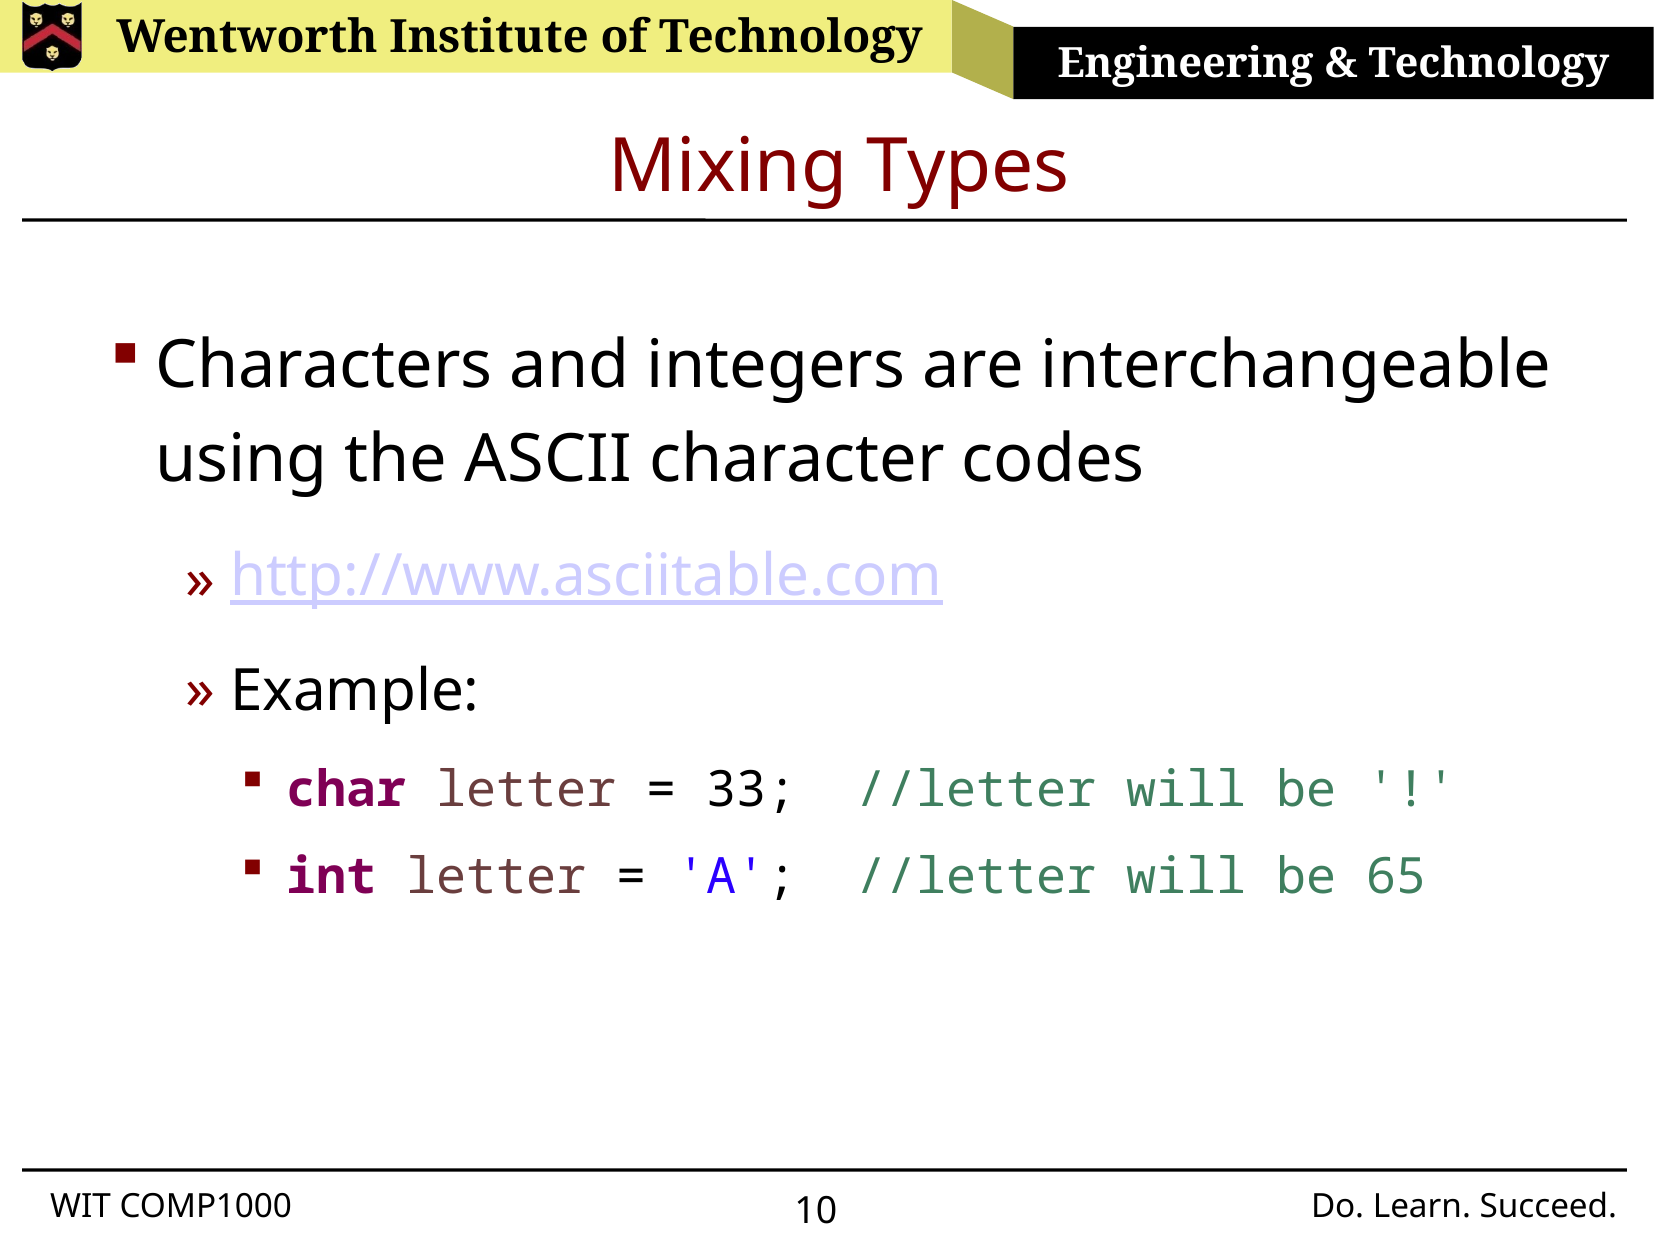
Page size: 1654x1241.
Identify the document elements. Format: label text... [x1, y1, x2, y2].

title Mixing Types [201, 50, 1477, 258]
picture [22, 0, 82, 72]
list Characters and integers are interchangeable using the ASCII character codes http://www.asciitable.com Example: char letter = 33; //letter will be '!' int letter = 'A'; //letter will be 65 [79, 307, 1580, 1133]
